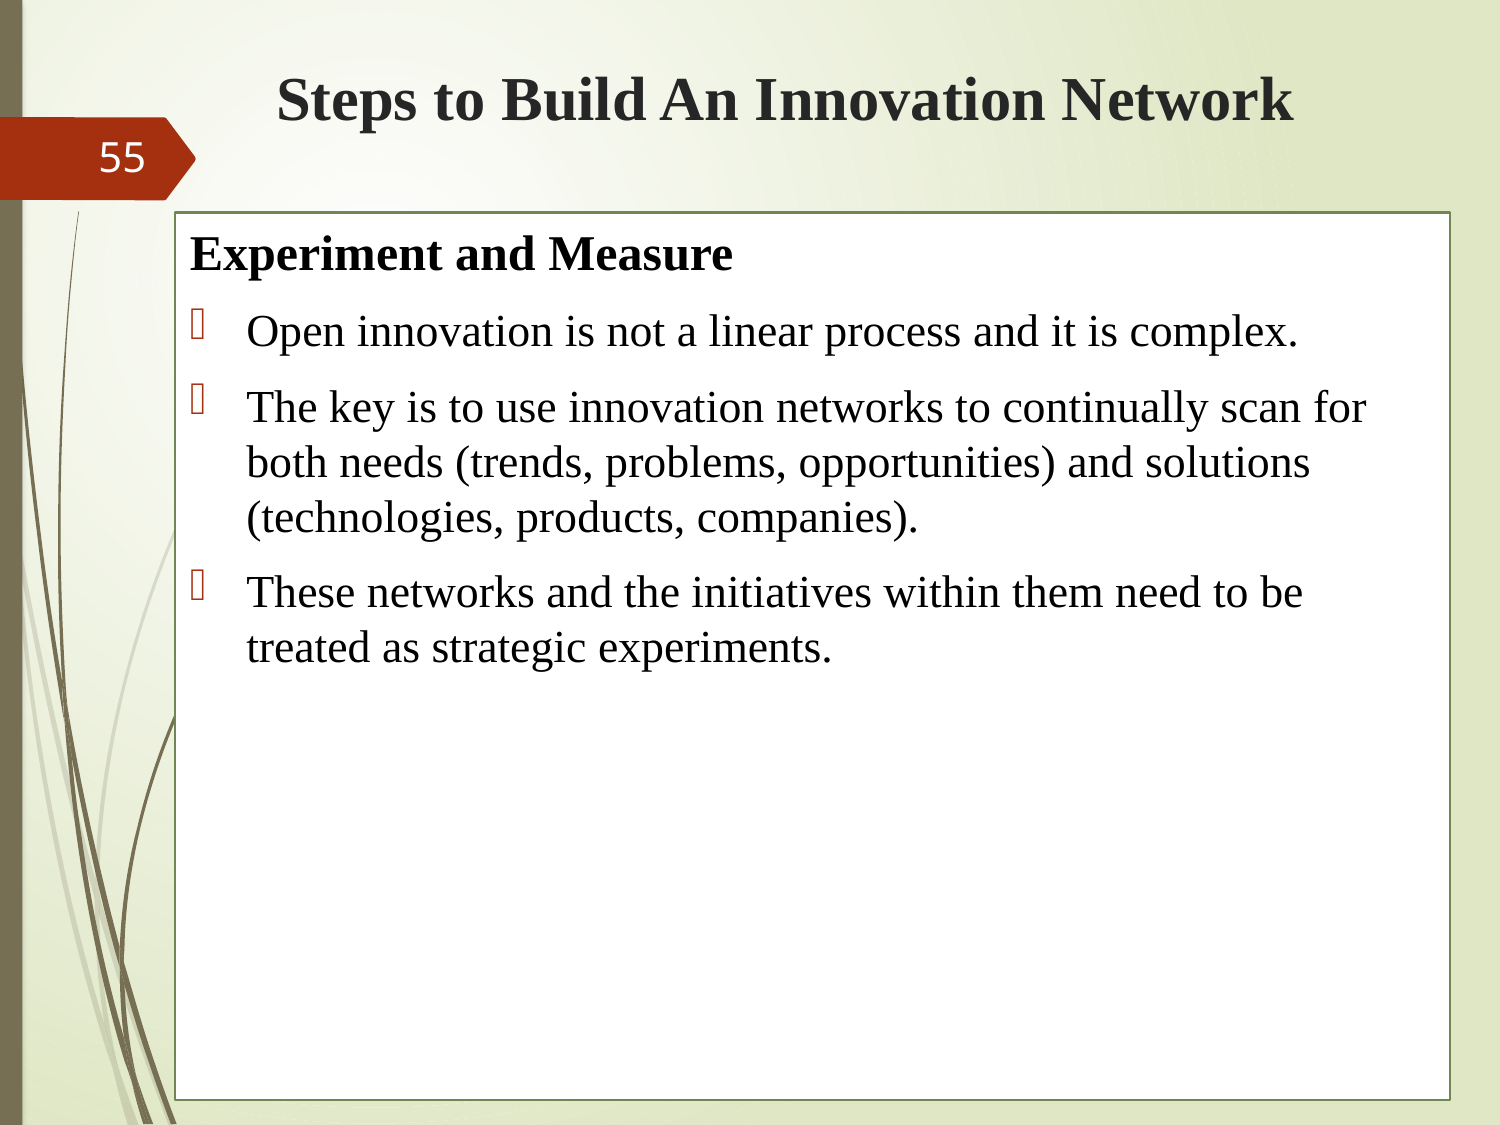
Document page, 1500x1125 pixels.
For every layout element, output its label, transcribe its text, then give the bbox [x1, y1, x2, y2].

slide_number 55 [65, 129, 162, 190]
title Steps to Build An Innovation Network [237, 50, 1334, 175]
list Experiment and Measure Open innovation is not a linear process and it is complex. The key is to use innovation networks to continually scan for both needs (trends, problems, opportunities) and solutions (technologies, products, companies). These networks and the initiatives within them need to be treated as strategic experiments. [174, 211, 1451, 1101]
